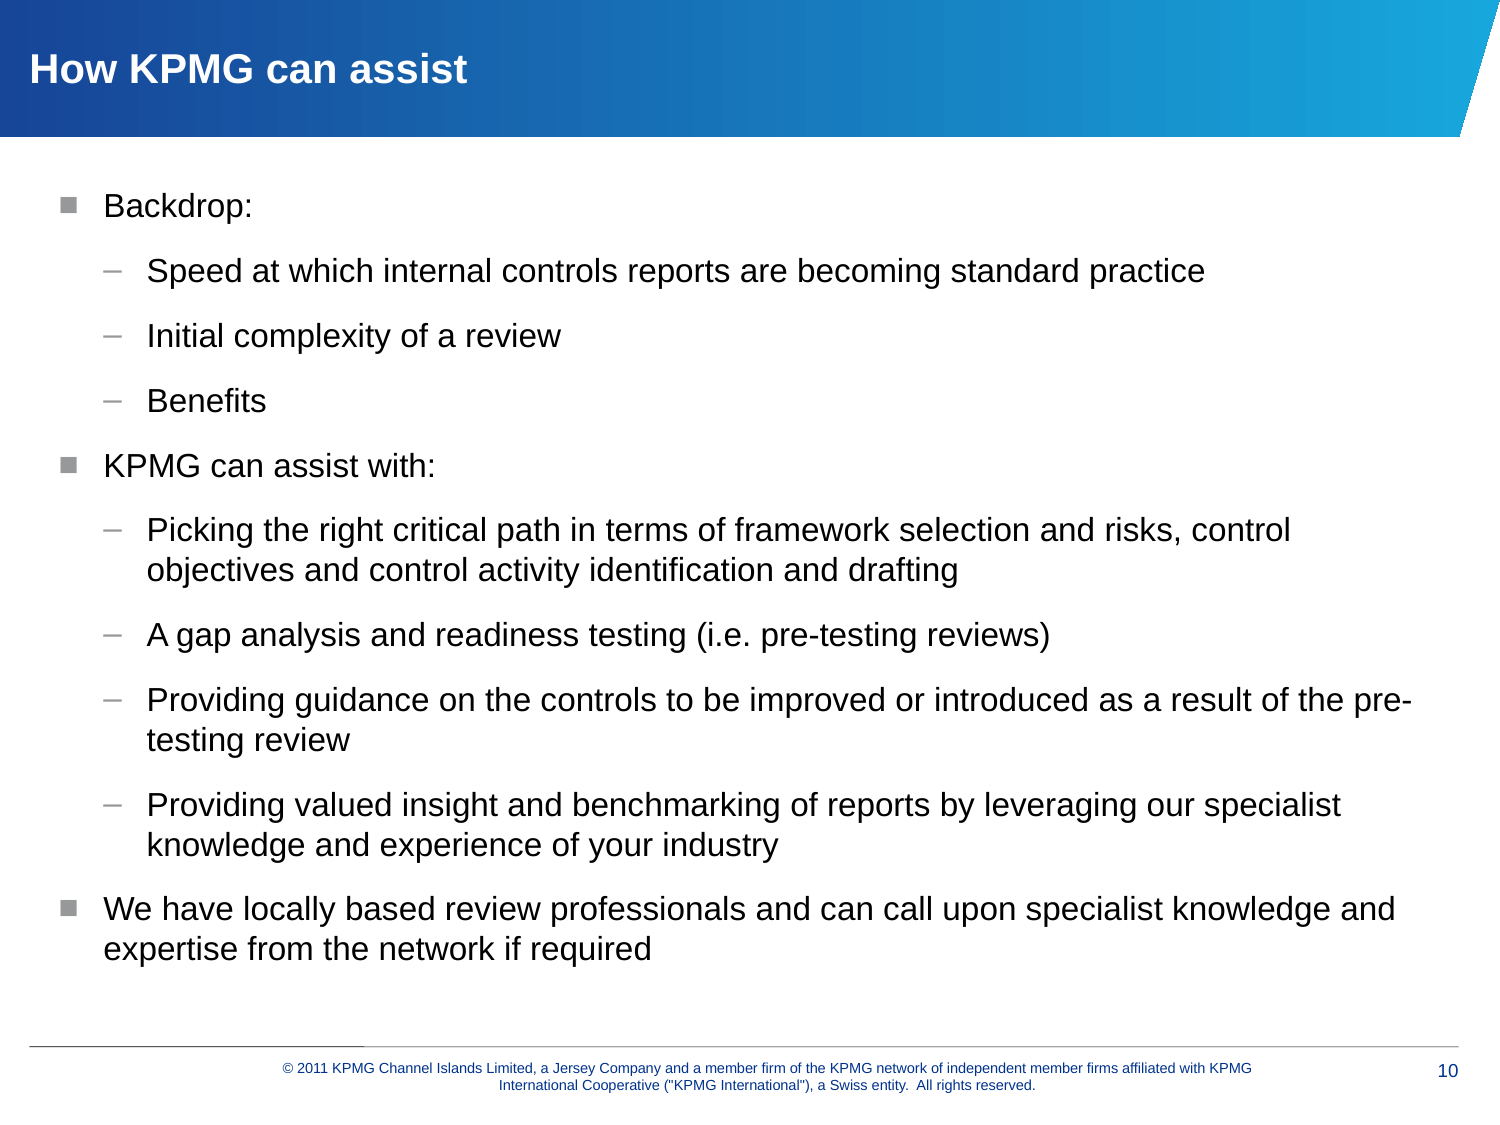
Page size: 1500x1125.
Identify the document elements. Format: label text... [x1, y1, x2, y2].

list Backdrop: Speed at which internal controls reports are becoming standard practice Initial complexity of a review Benefits KPMG can assist with: Picking the right critical path in terms of framework selection and risks, control objectives and control activity identification and drafting A gap analysis and readiness testing (i.e. pre-testing reviews) Providing guidance on the controls to be improved or introduced as a result of the pre-testing review Providing valued insight and benchmarking of reports by leveraging our specialist knowledge and experience of your industry We have locally based review professionals and can call upon specialist knowledge and expertise from the network if required [58, 184, 1442, 1055]
title How KPMG can assist [29, 18, 1459, 114]
